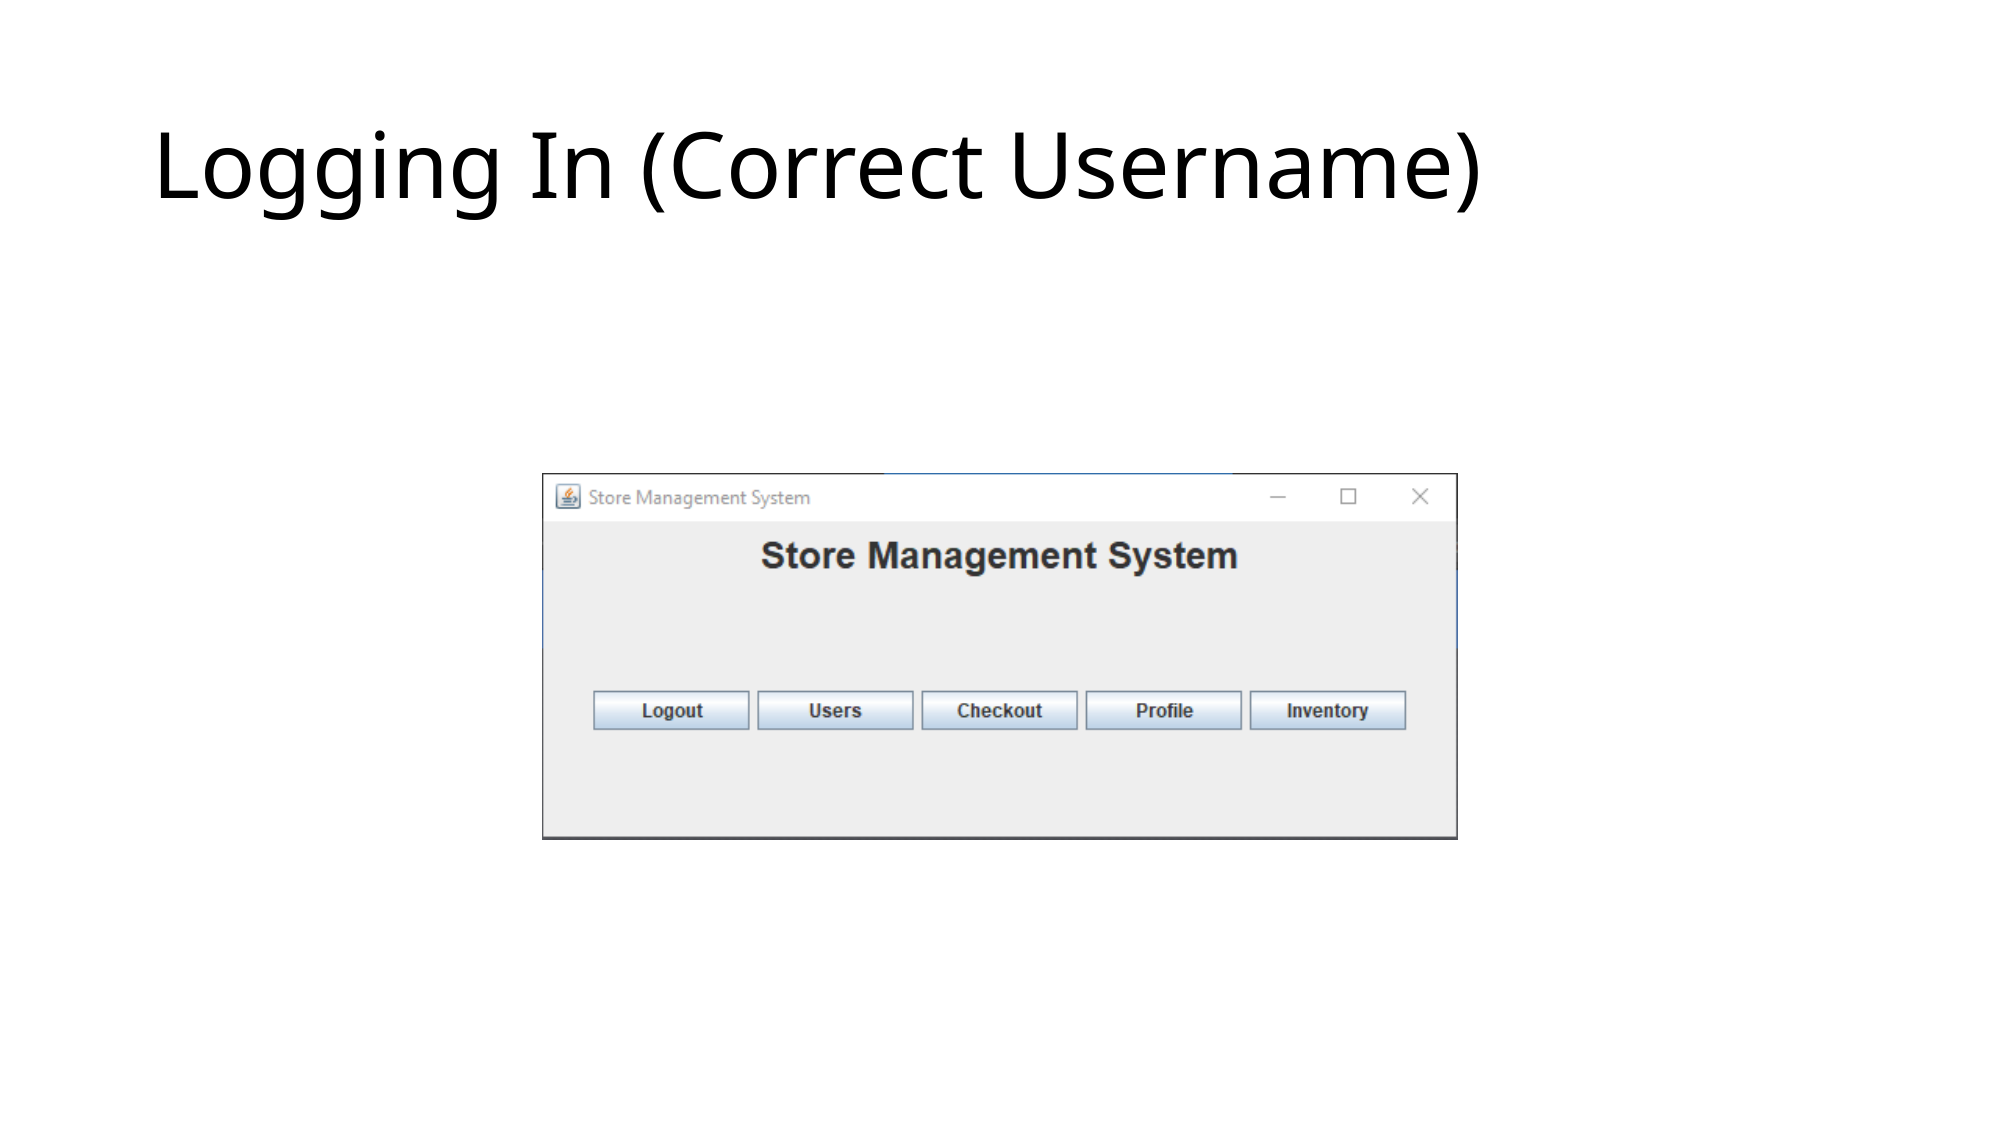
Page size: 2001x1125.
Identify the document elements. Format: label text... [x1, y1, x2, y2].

title Logging In (Correct Username) [137, 59, 1863, 278]
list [542, 473, 1458, 840]
